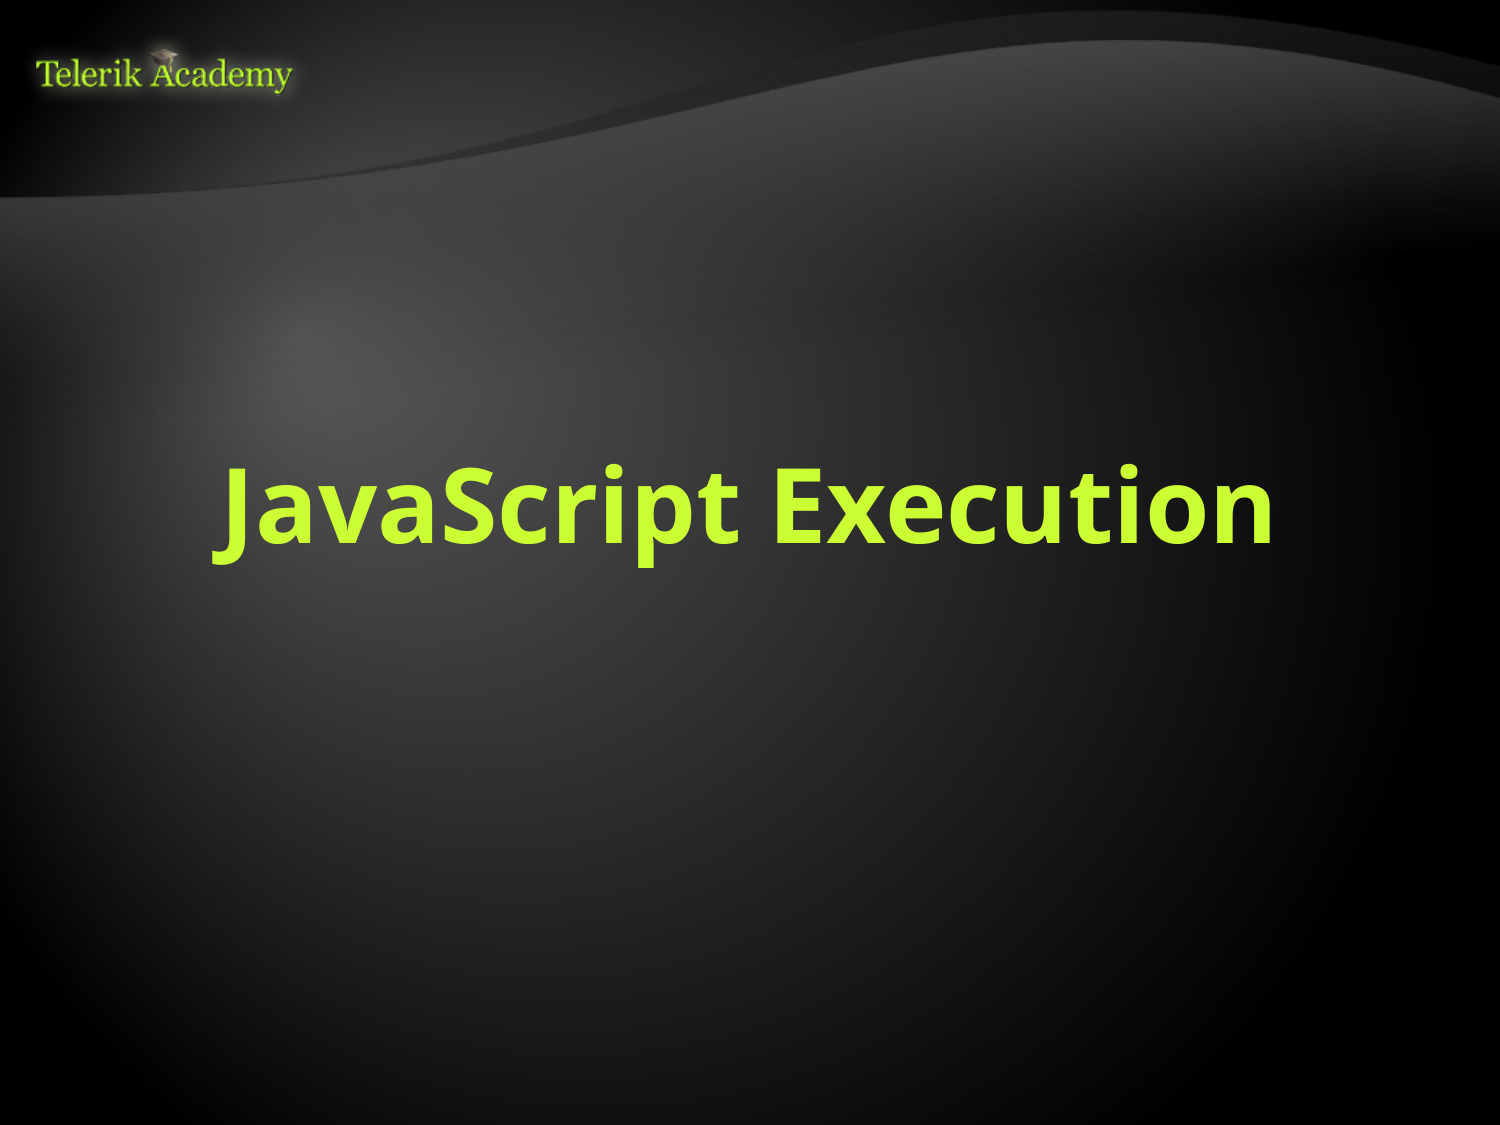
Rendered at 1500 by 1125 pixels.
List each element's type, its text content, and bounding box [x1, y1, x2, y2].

picture [0, 0, 1500, 1125]
title JavaScript Execution [99, 450, 1400, 563]
